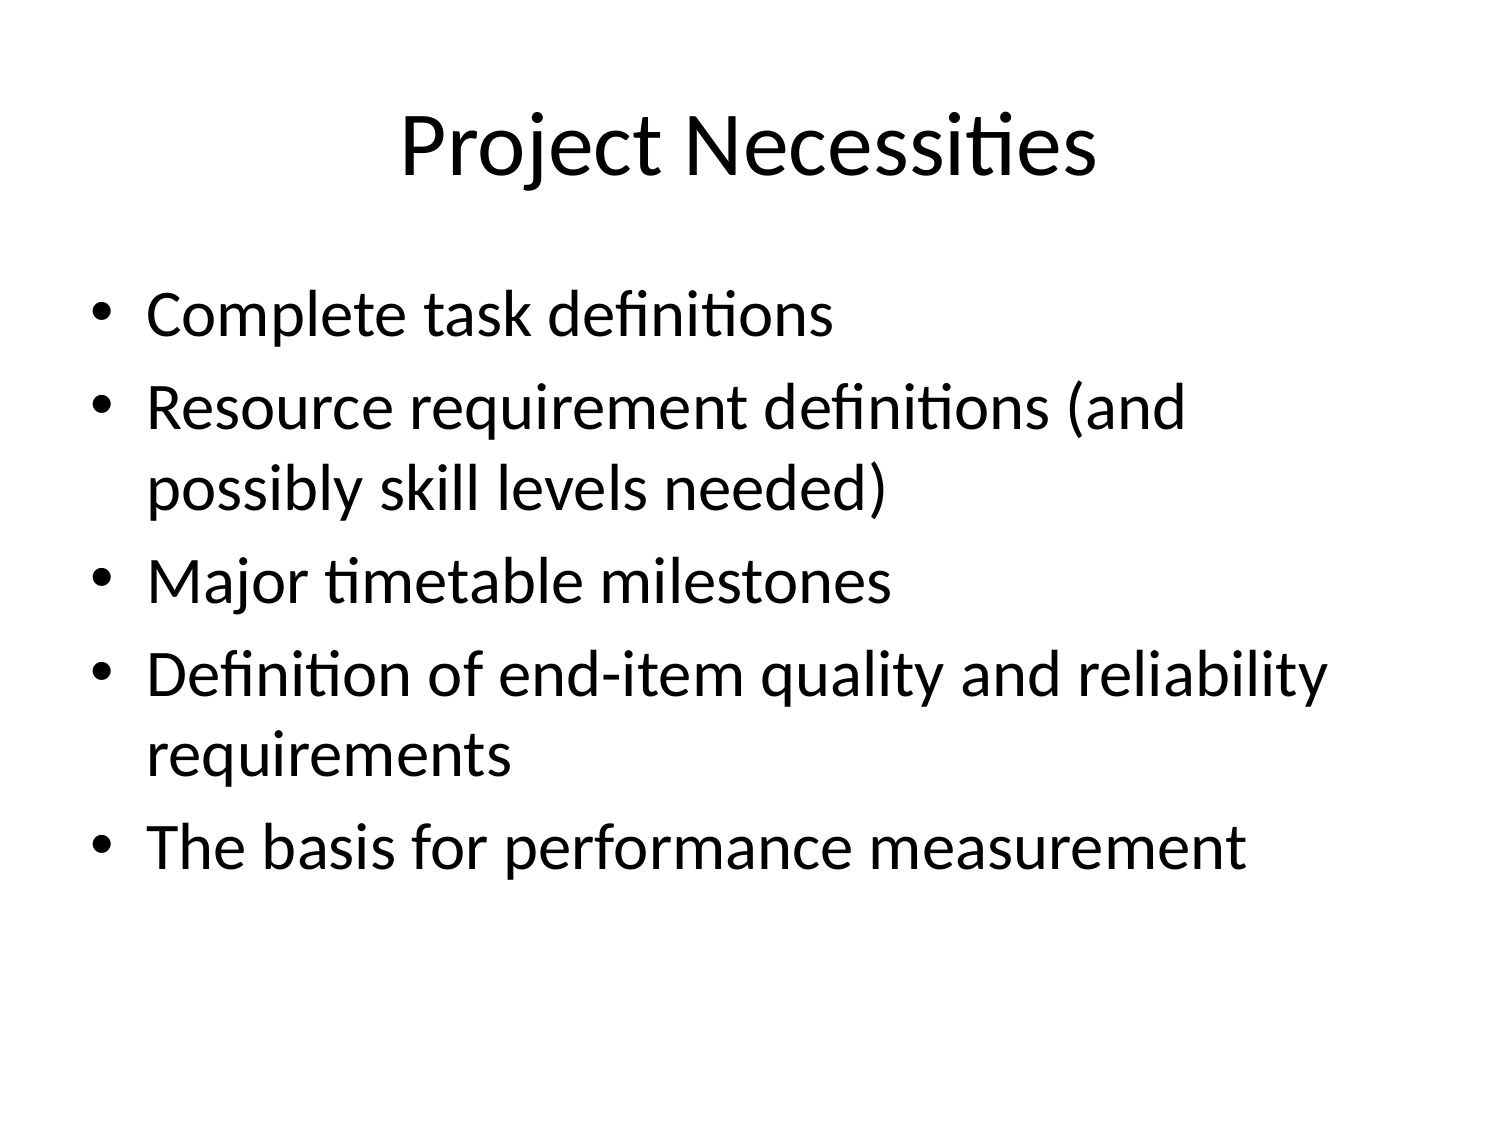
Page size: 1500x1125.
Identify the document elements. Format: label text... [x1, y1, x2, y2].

title Project Necessities [75, 45, 1425, 233]
list Complete task definitions Resource requirement definitions (and possibly skill levels needed) Major timetable milestones Definition of end-item quality and reliability requirements The basis for performance measurement [75, 262, 1425, 1005]
